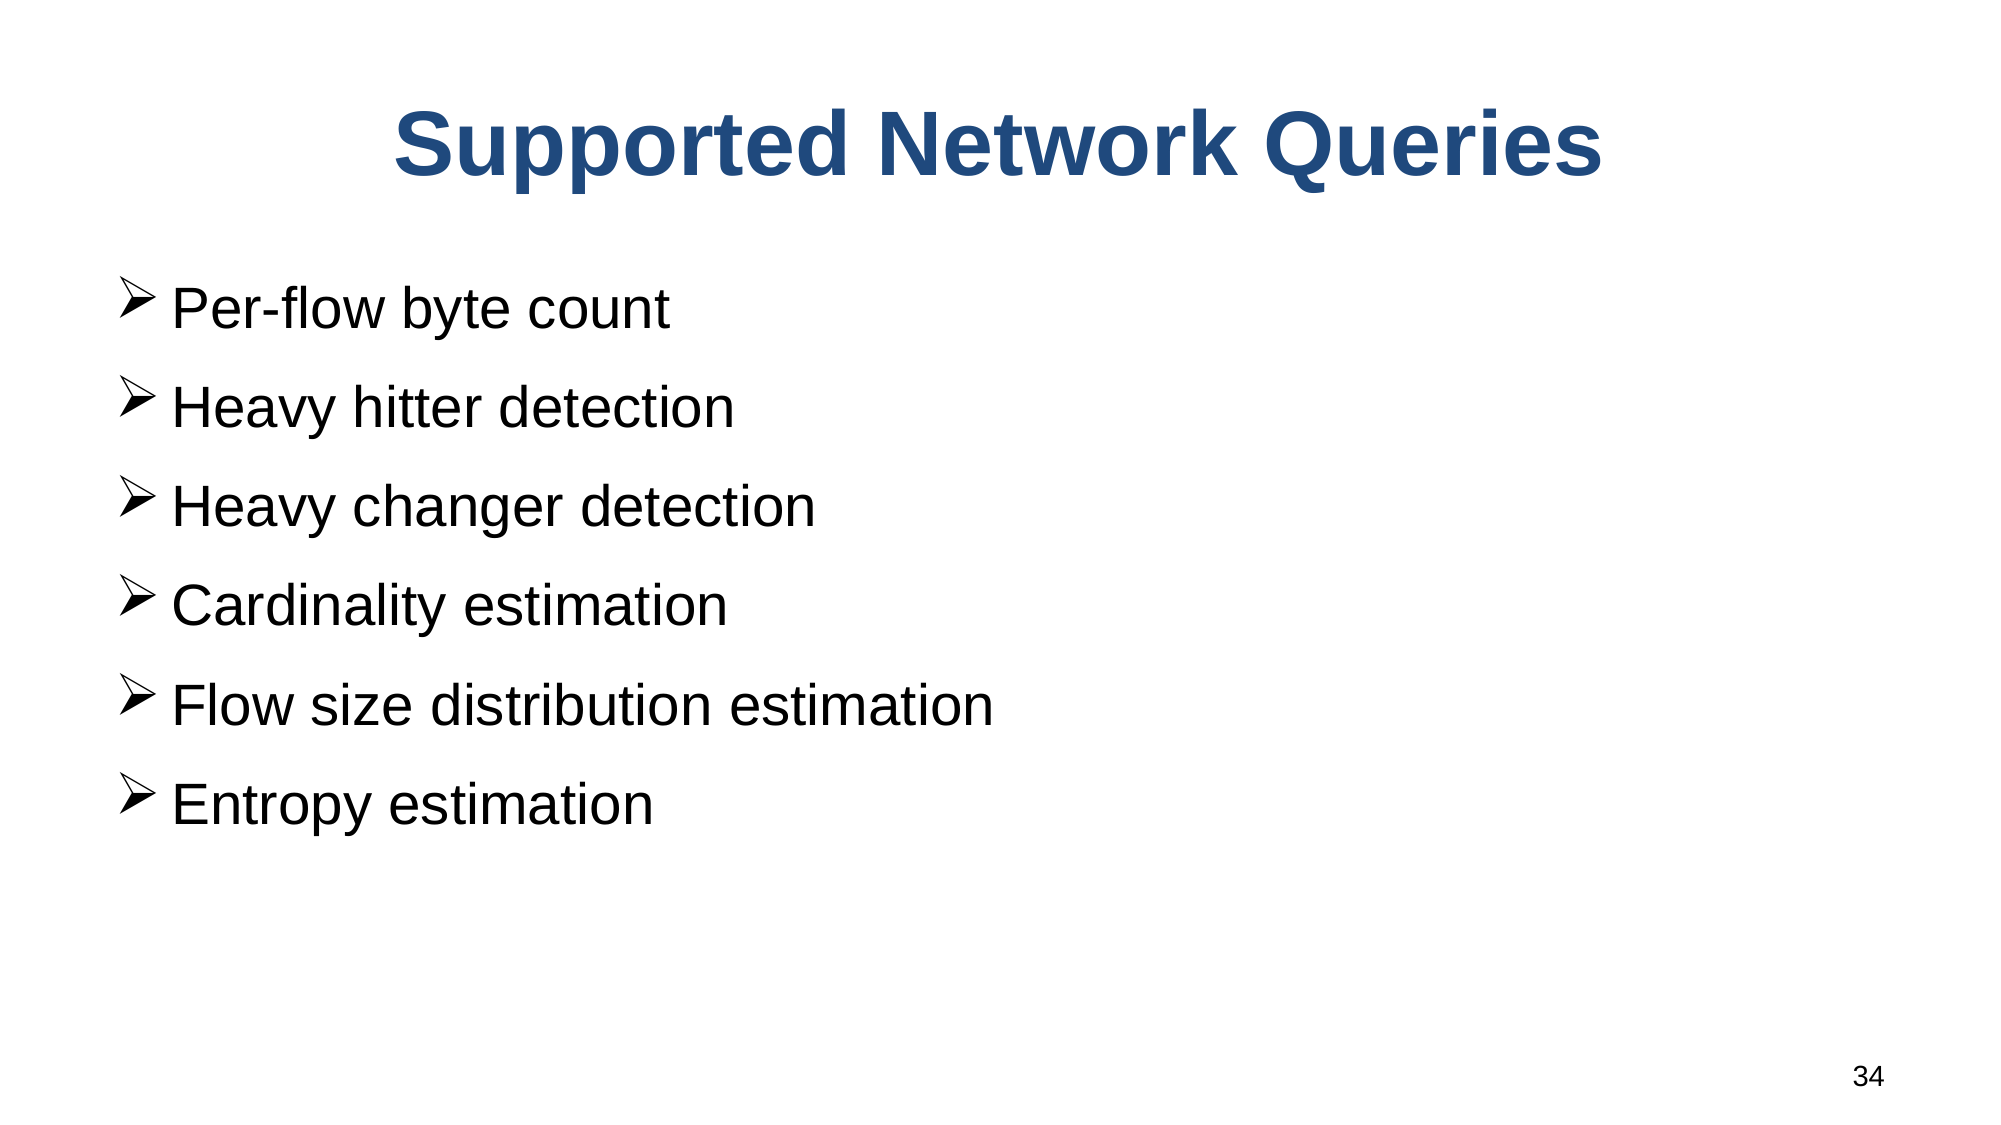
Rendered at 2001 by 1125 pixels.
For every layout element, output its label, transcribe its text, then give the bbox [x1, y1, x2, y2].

title Supported Network Queries [99, 45, 1900, 233]
list Per-flow byte count Heavy hitter detection Heavy changer detection Cardinality estimation Flow size distribution estimation Entropy estimation [99, 262, 1900, 1005]
slide_number 34 [1433, 1050, 1900, 1103]
